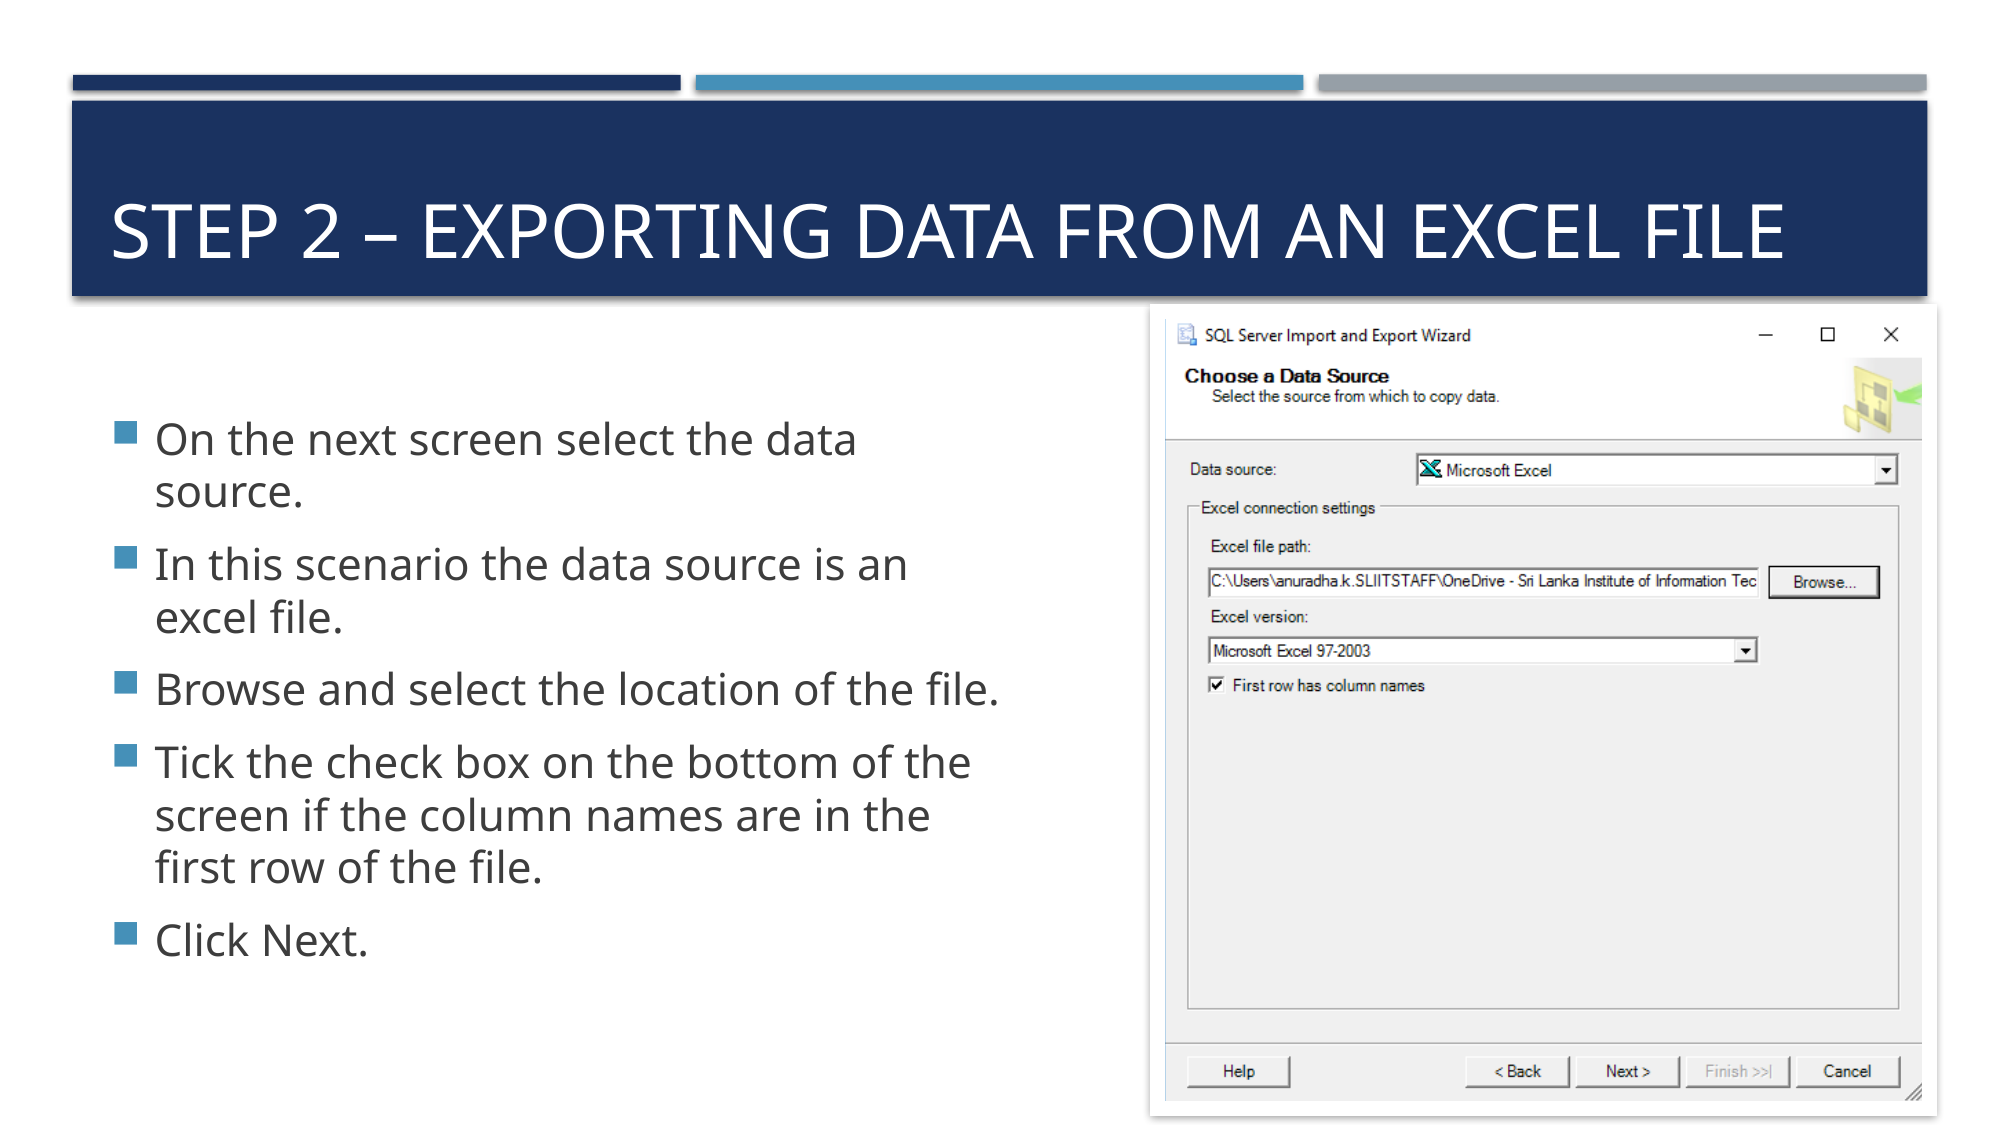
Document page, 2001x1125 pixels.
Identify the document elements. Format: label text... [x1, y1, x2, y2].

list On the next screen select the data source. In this scenario the data source is an excel file. Browse and select the location of the file. Tick the check box on the bottom of the screen if the column names are in the first row of the file. Click Next. [95, 386, 1020, 990]
title Step 2 – Exporting data from an excel file [95, 115, 1905, 282]
picture [1164, 318, 1923, 1102]
